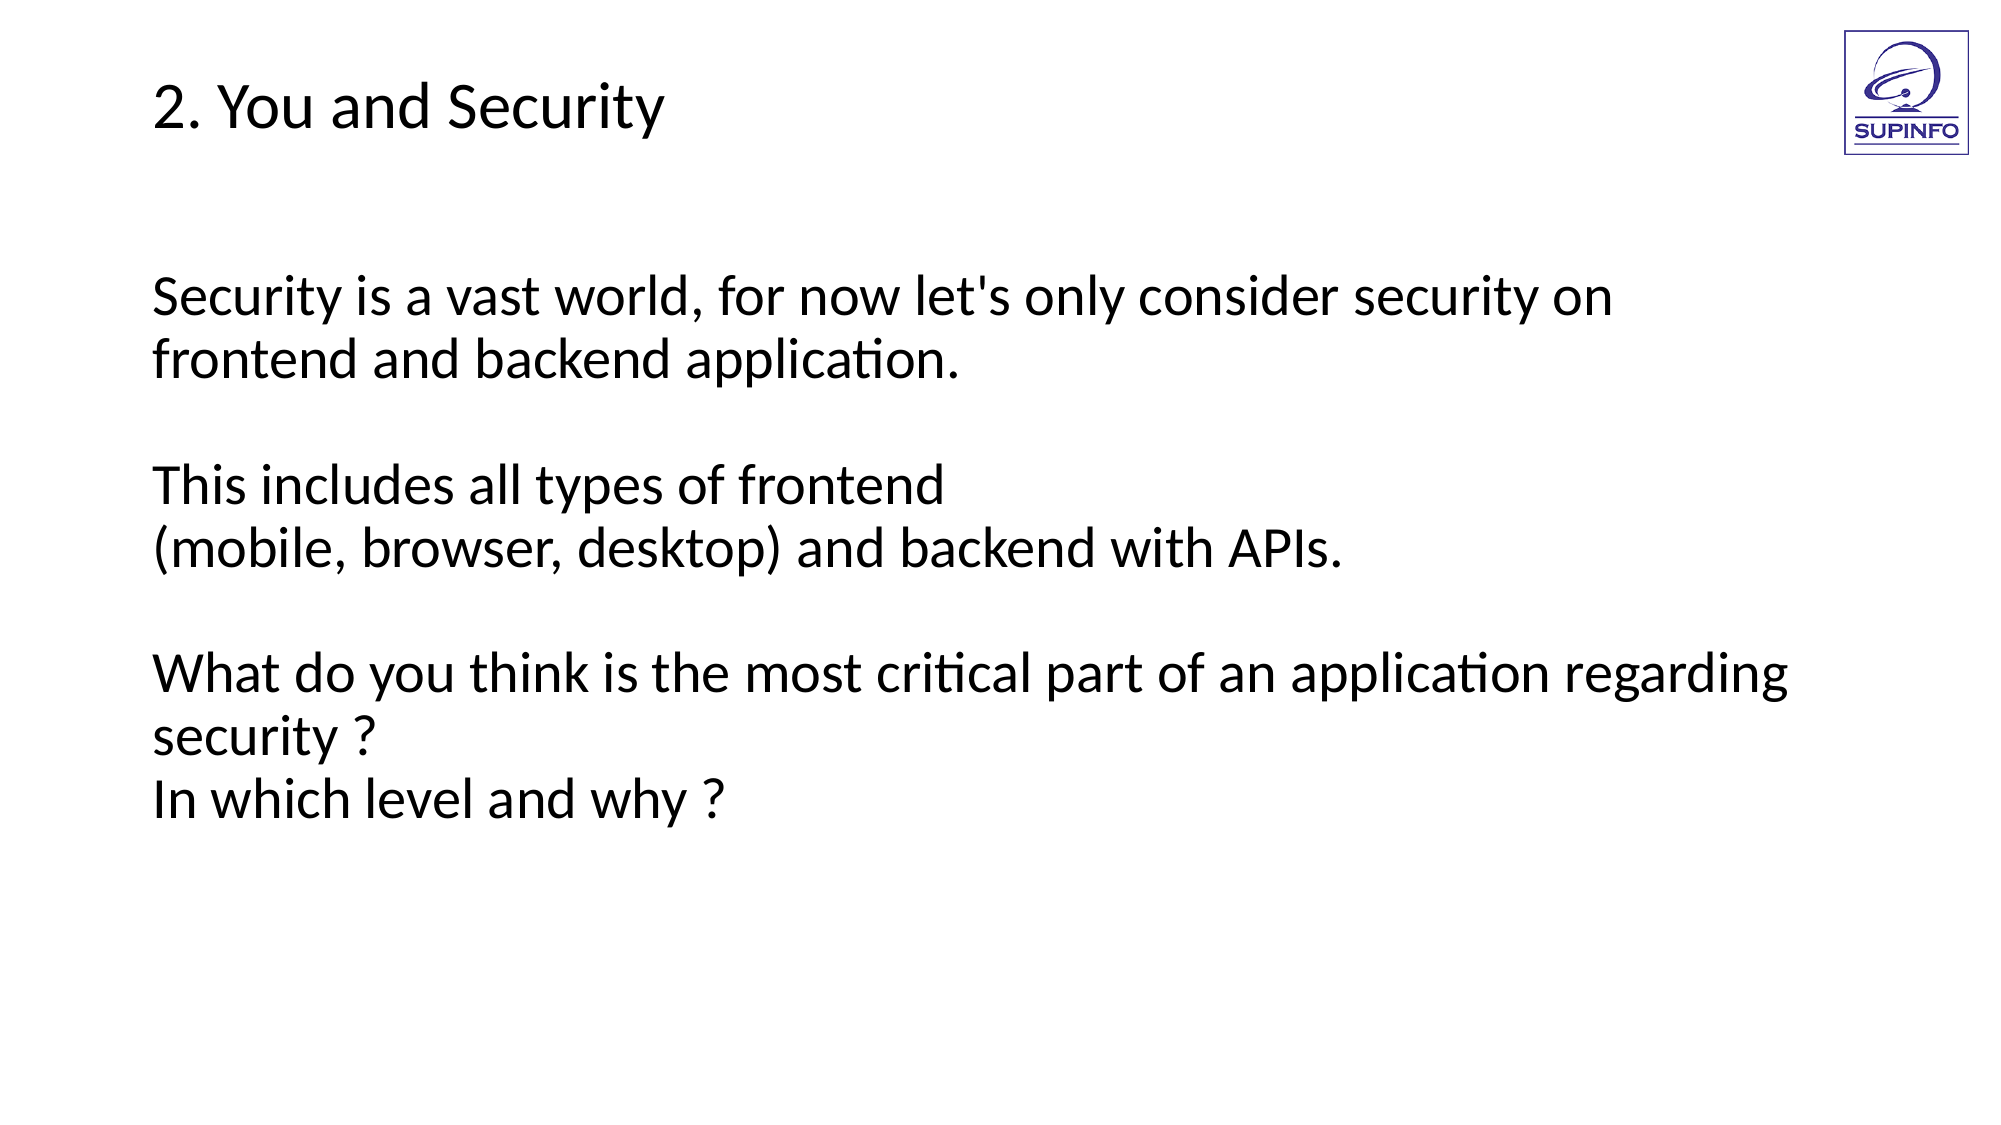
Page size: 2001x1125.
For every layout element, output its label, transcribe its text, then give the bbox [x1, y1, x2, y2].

picture [1844, 30, 1969, 155]
list Security is a vast world, for now let's only consider security on frontend and backend application. This includes all types of frontend (mobile, browser, desktop) and backend with APIs. What do you think is the most critical part of an application regarding security ? In which level and why ? [137, 257, 1863, 1014]
list 2. You and Security [137, 63, 1862, 157]
